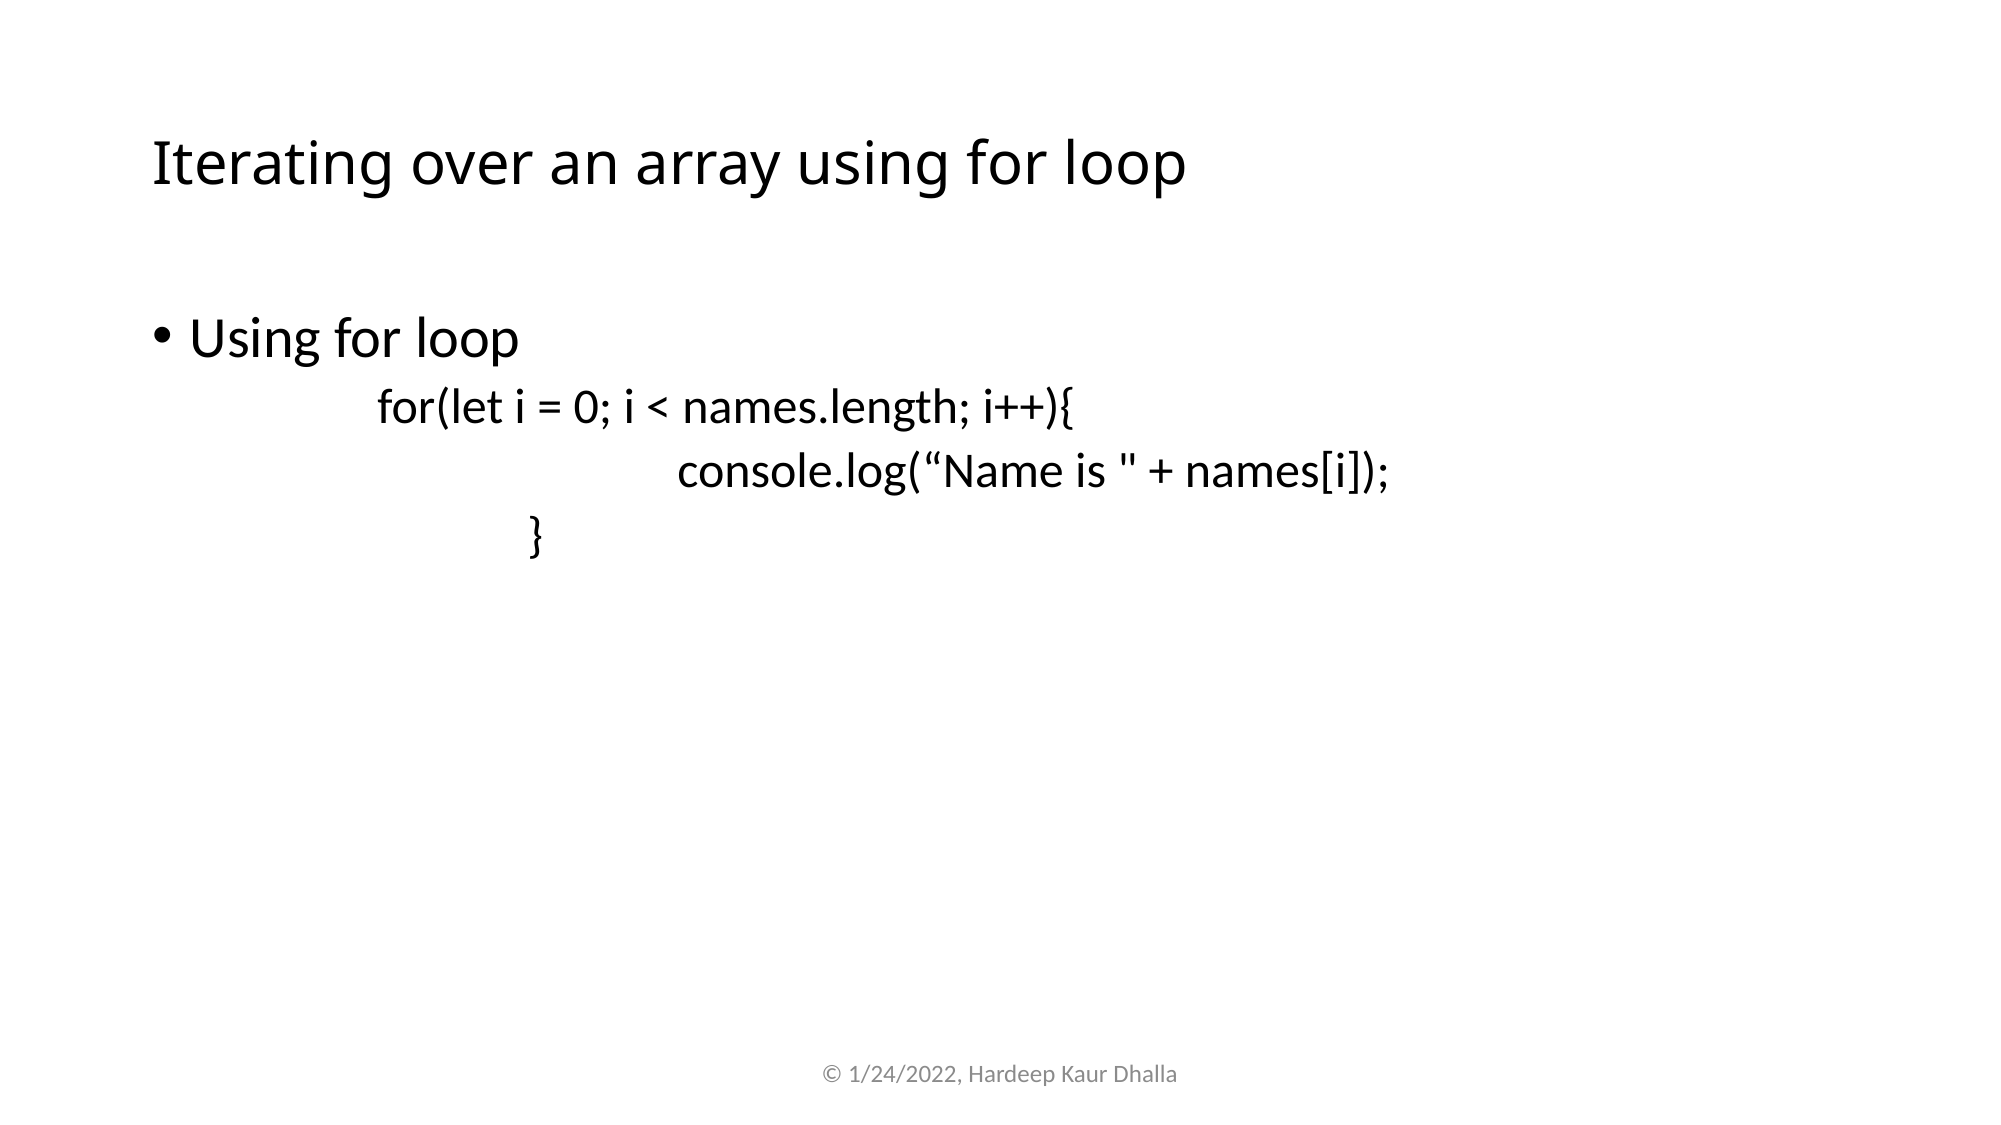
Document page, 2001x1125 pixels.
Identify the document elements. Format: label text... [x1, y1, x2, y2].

footer © 1/24/2022, Hardeep Kaur Dhalla [662, 1042, 1338, 1103]
title Iterating over an array using for loop [137, 59, 1863, 278]
list Using for loop for(let i = 0; i < names.length; i++){ console.log(“Name is " + names[i]); } [137, 299, 1863, 1014]
